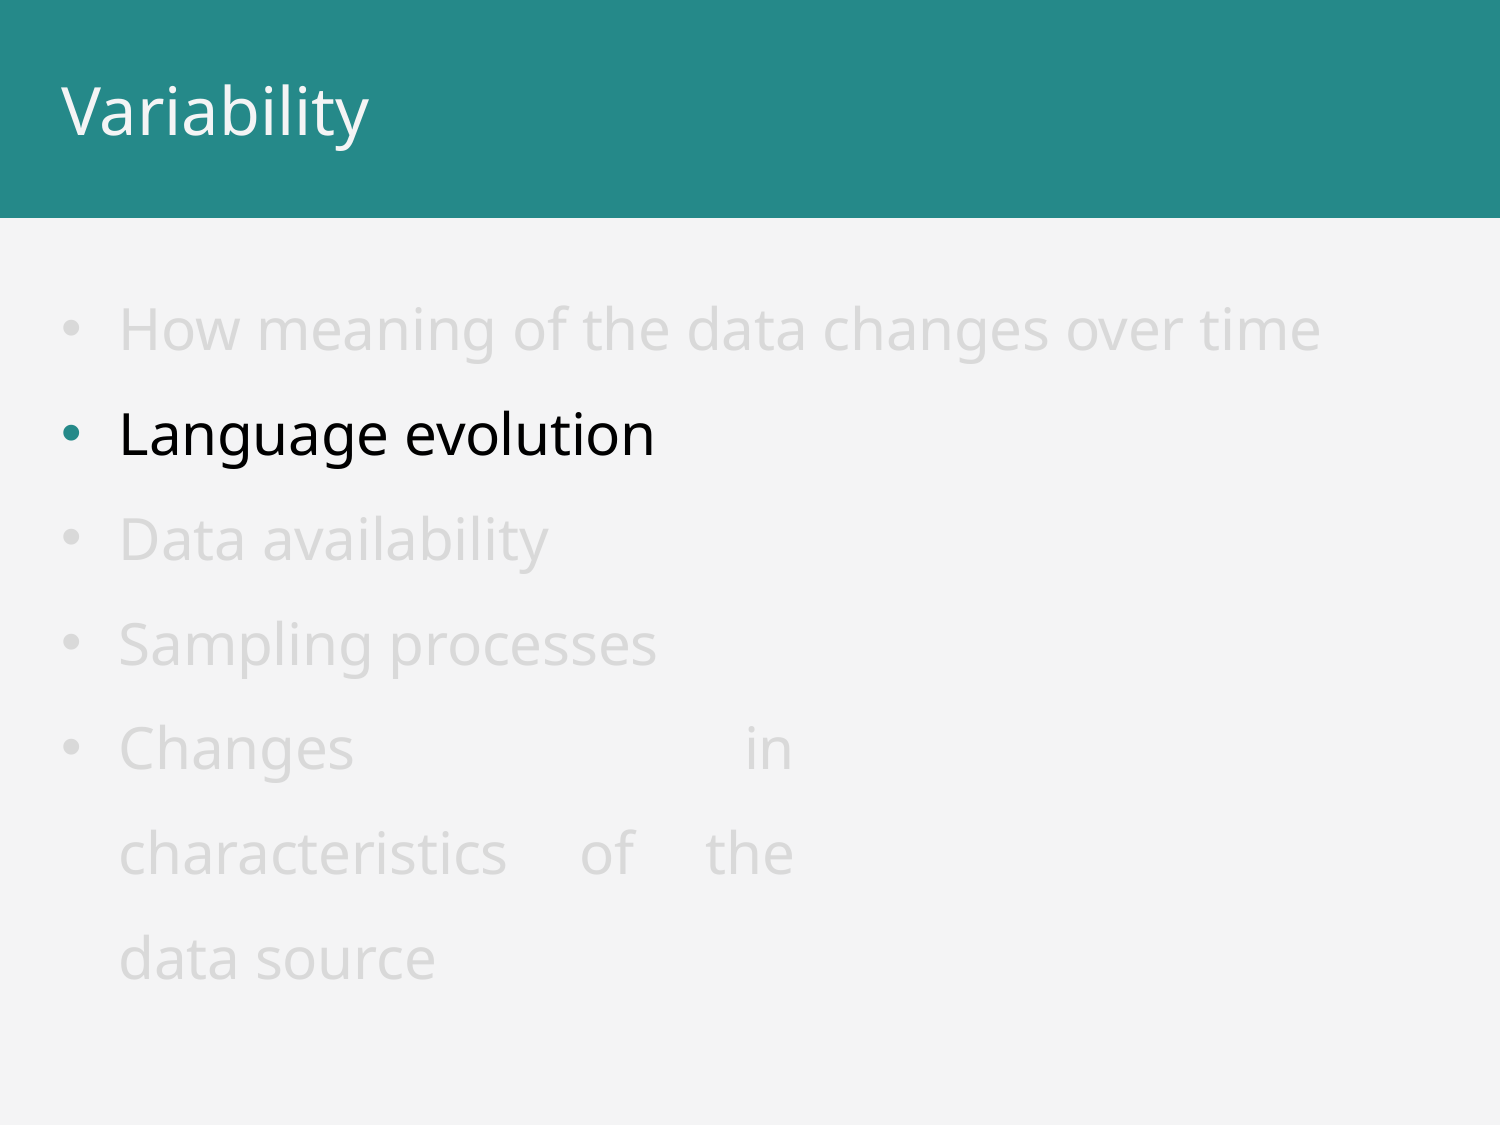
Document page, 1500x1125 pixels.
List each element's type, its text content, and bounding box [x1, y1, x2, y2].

title Variability [46, 0, 1350, 218]
list How meaning of the data changes over time Language evolution Data availability Sampling processes Changes in characteristics of the data source [46, 249, 1460, 1089]
